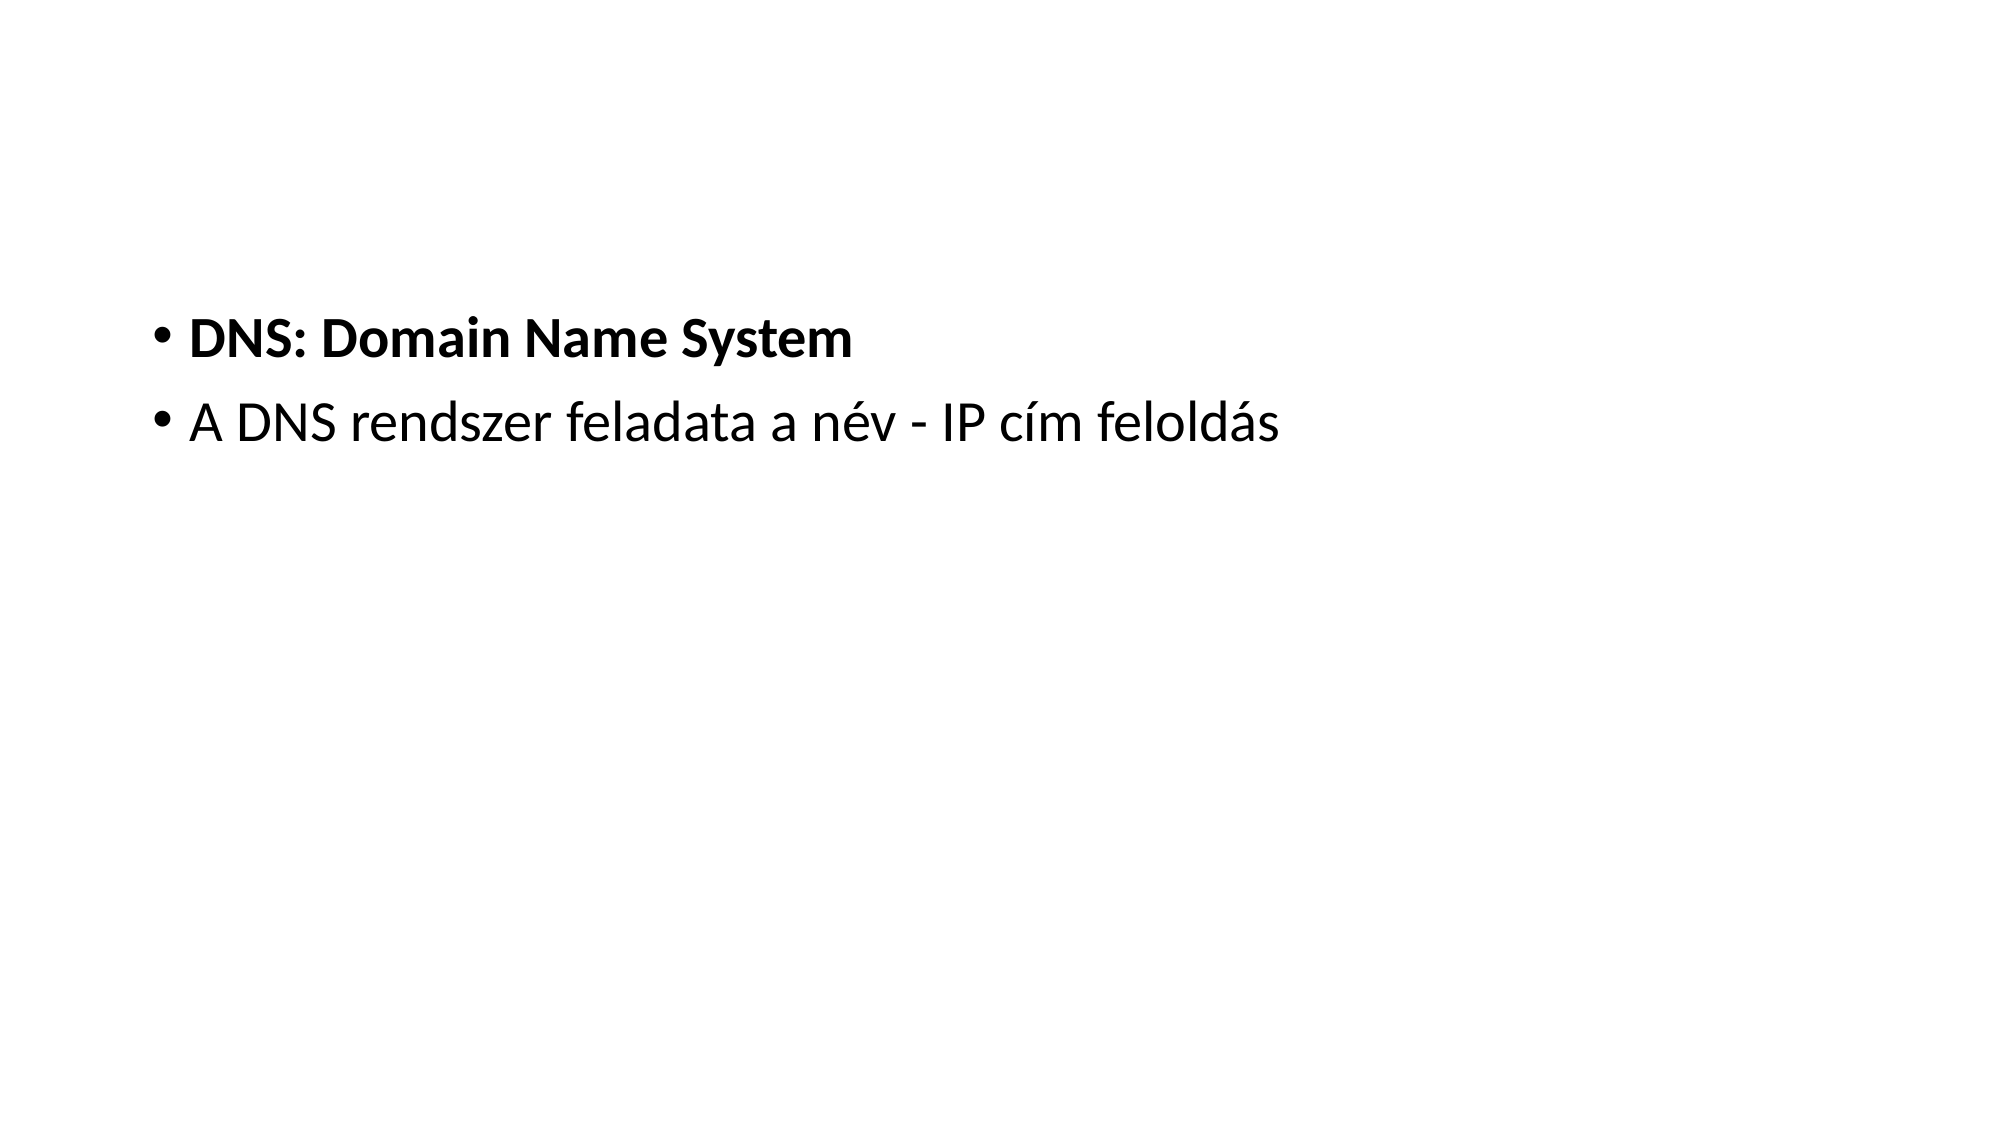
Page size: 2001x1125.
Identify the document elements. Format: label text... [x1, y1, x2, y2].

list DNS: Domain Name System A DNS rendszer feladata a név - IP cím feloldás [137, 299, 1863, 1014]
